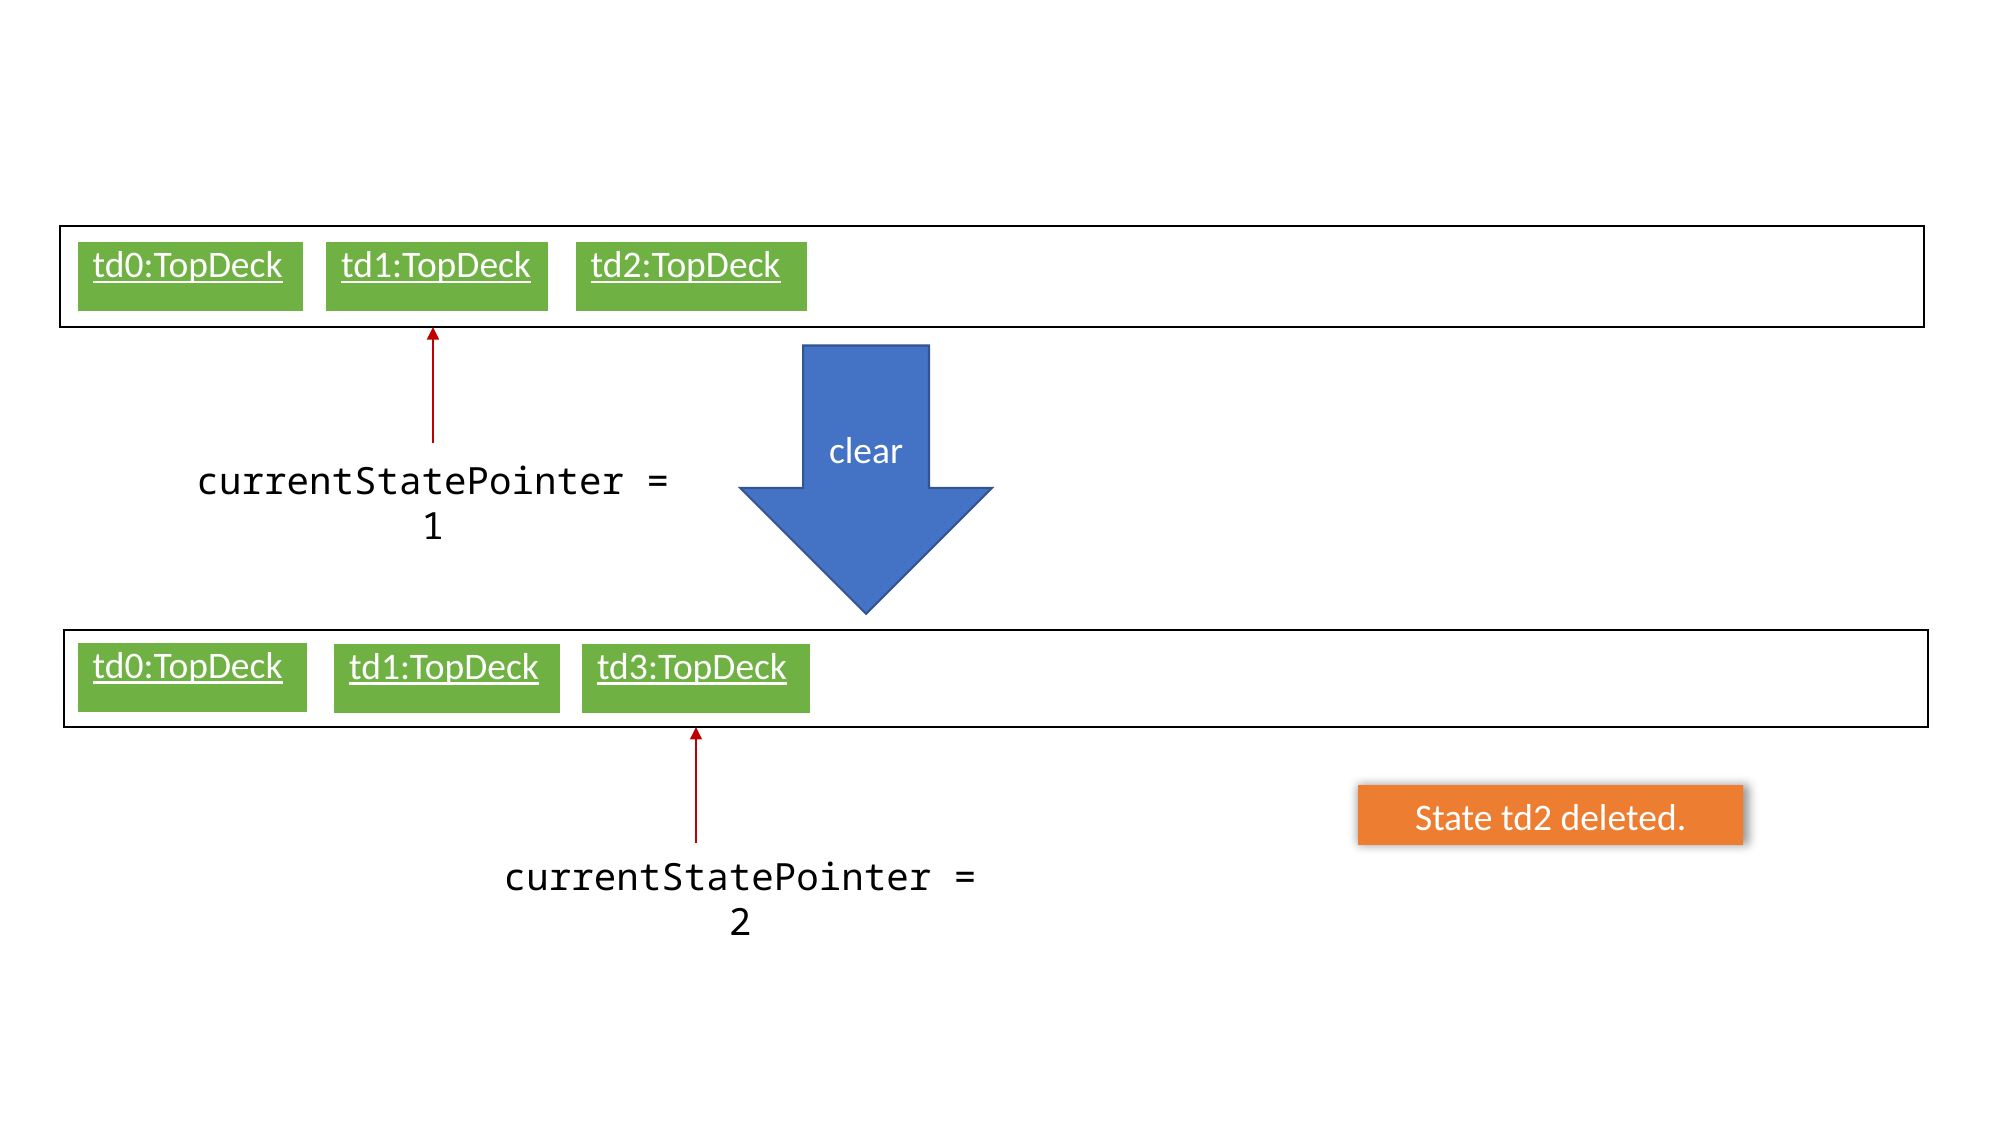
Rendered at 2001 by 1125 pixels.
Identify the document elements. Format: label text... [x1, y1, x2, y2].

table_header td1:TopDeck [326, 242, 548, 311]
table_header td2:TopDeck [576, 242, 807, 311]
table_header td1:TopDeck [334, 644, 560, 713]
text_box [59, 225, 1925, 328]
table_header td0:TopDeck [78, 643, 307, 712]
text_box currentStatePointer = 1 [169, 449, 696, 554]
text_box [63, 629, 1929, 728]
text_box clear [737, 344, 995, 616]
text_box currentStatePointer = 2 [477, 845, 1004, 951]
table_header td0:TopDeck [78, 242, 303, 311]
table_header td3:TopDeck [582, 644, 810, 713]
text_box State td2 deleted. [1357, 784, 1744, 846]
